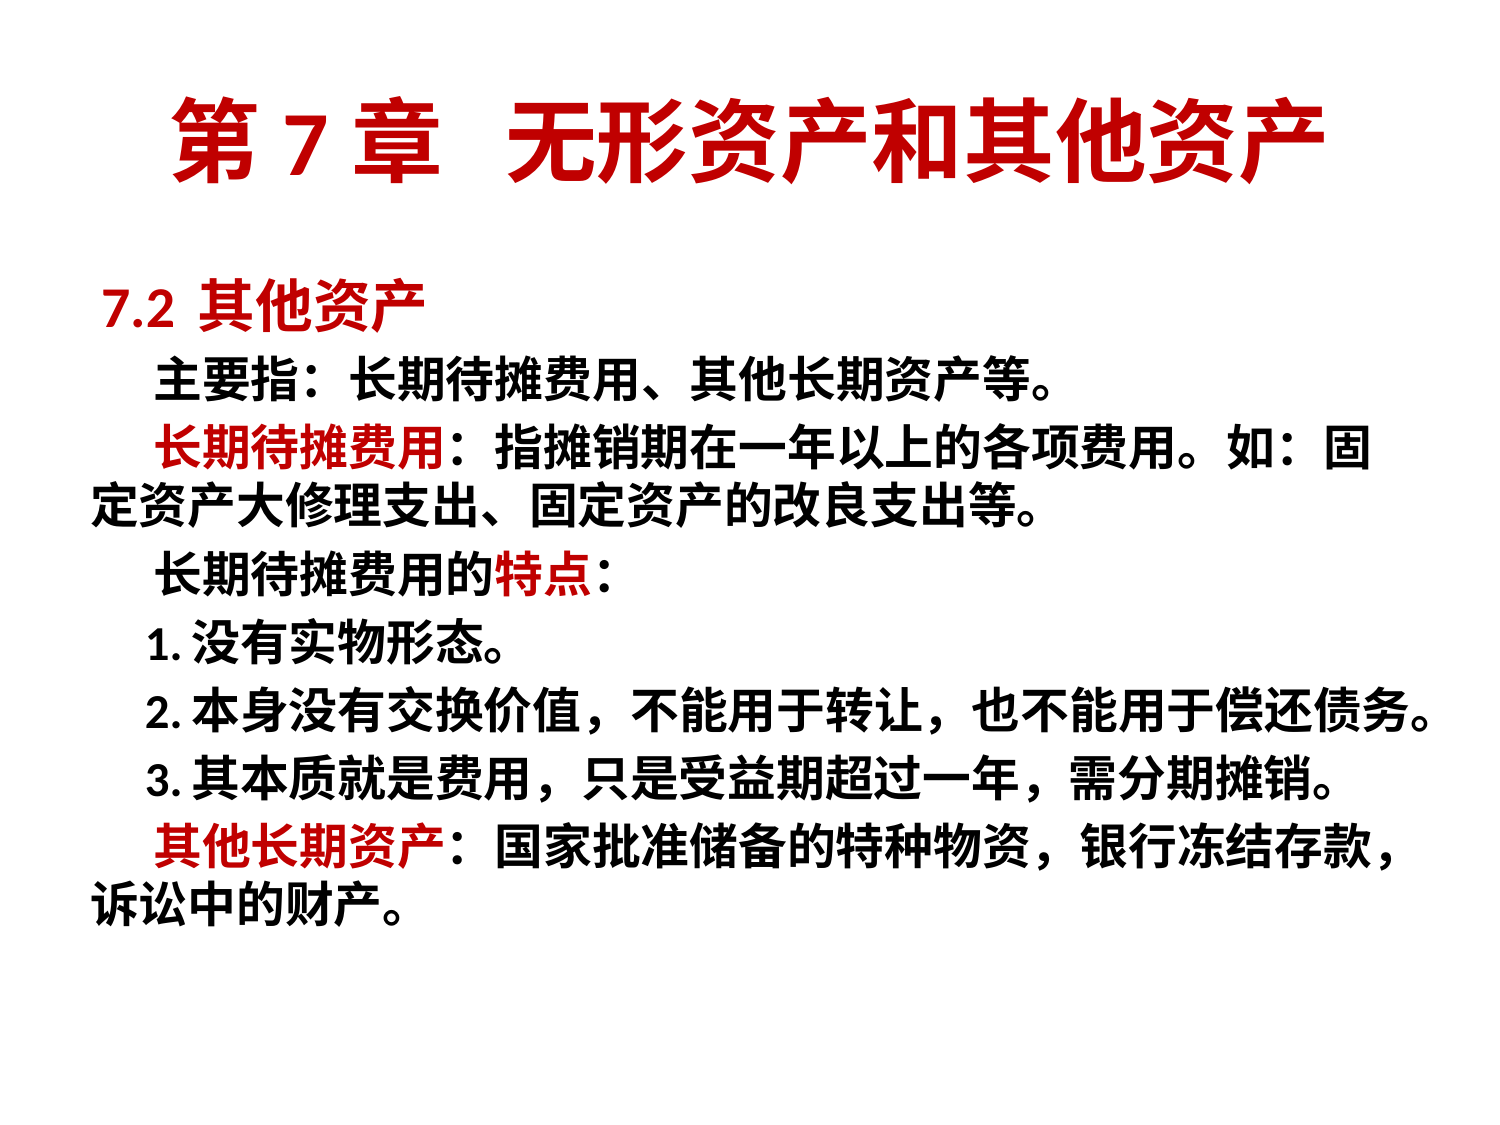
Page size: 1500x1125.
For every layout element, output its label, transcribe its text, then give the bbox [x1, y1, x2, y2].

list 7.2 其他资产 主要指：长期待摊费用、其他长期资产等。 长期待摊费用：指摊销期在一年以上的各项费用。如：固定资产大修理支出、固定资产的改良支出等。 长期待摊费用的特点： 1.没有实物形态。 2.本身没有交换价值，不能用于转让，也不能用于偿还债务。 3.其本质就是费用，只是受益期超过一年，需分期摊销。 其他长期资产：国家批准储备的特种物资，银行冻结存款，诉讼中的财产。 [75, 262, 1425, 1005]
title 第7章 无形资产和其他资产 [75, 45, 1425, 233]
